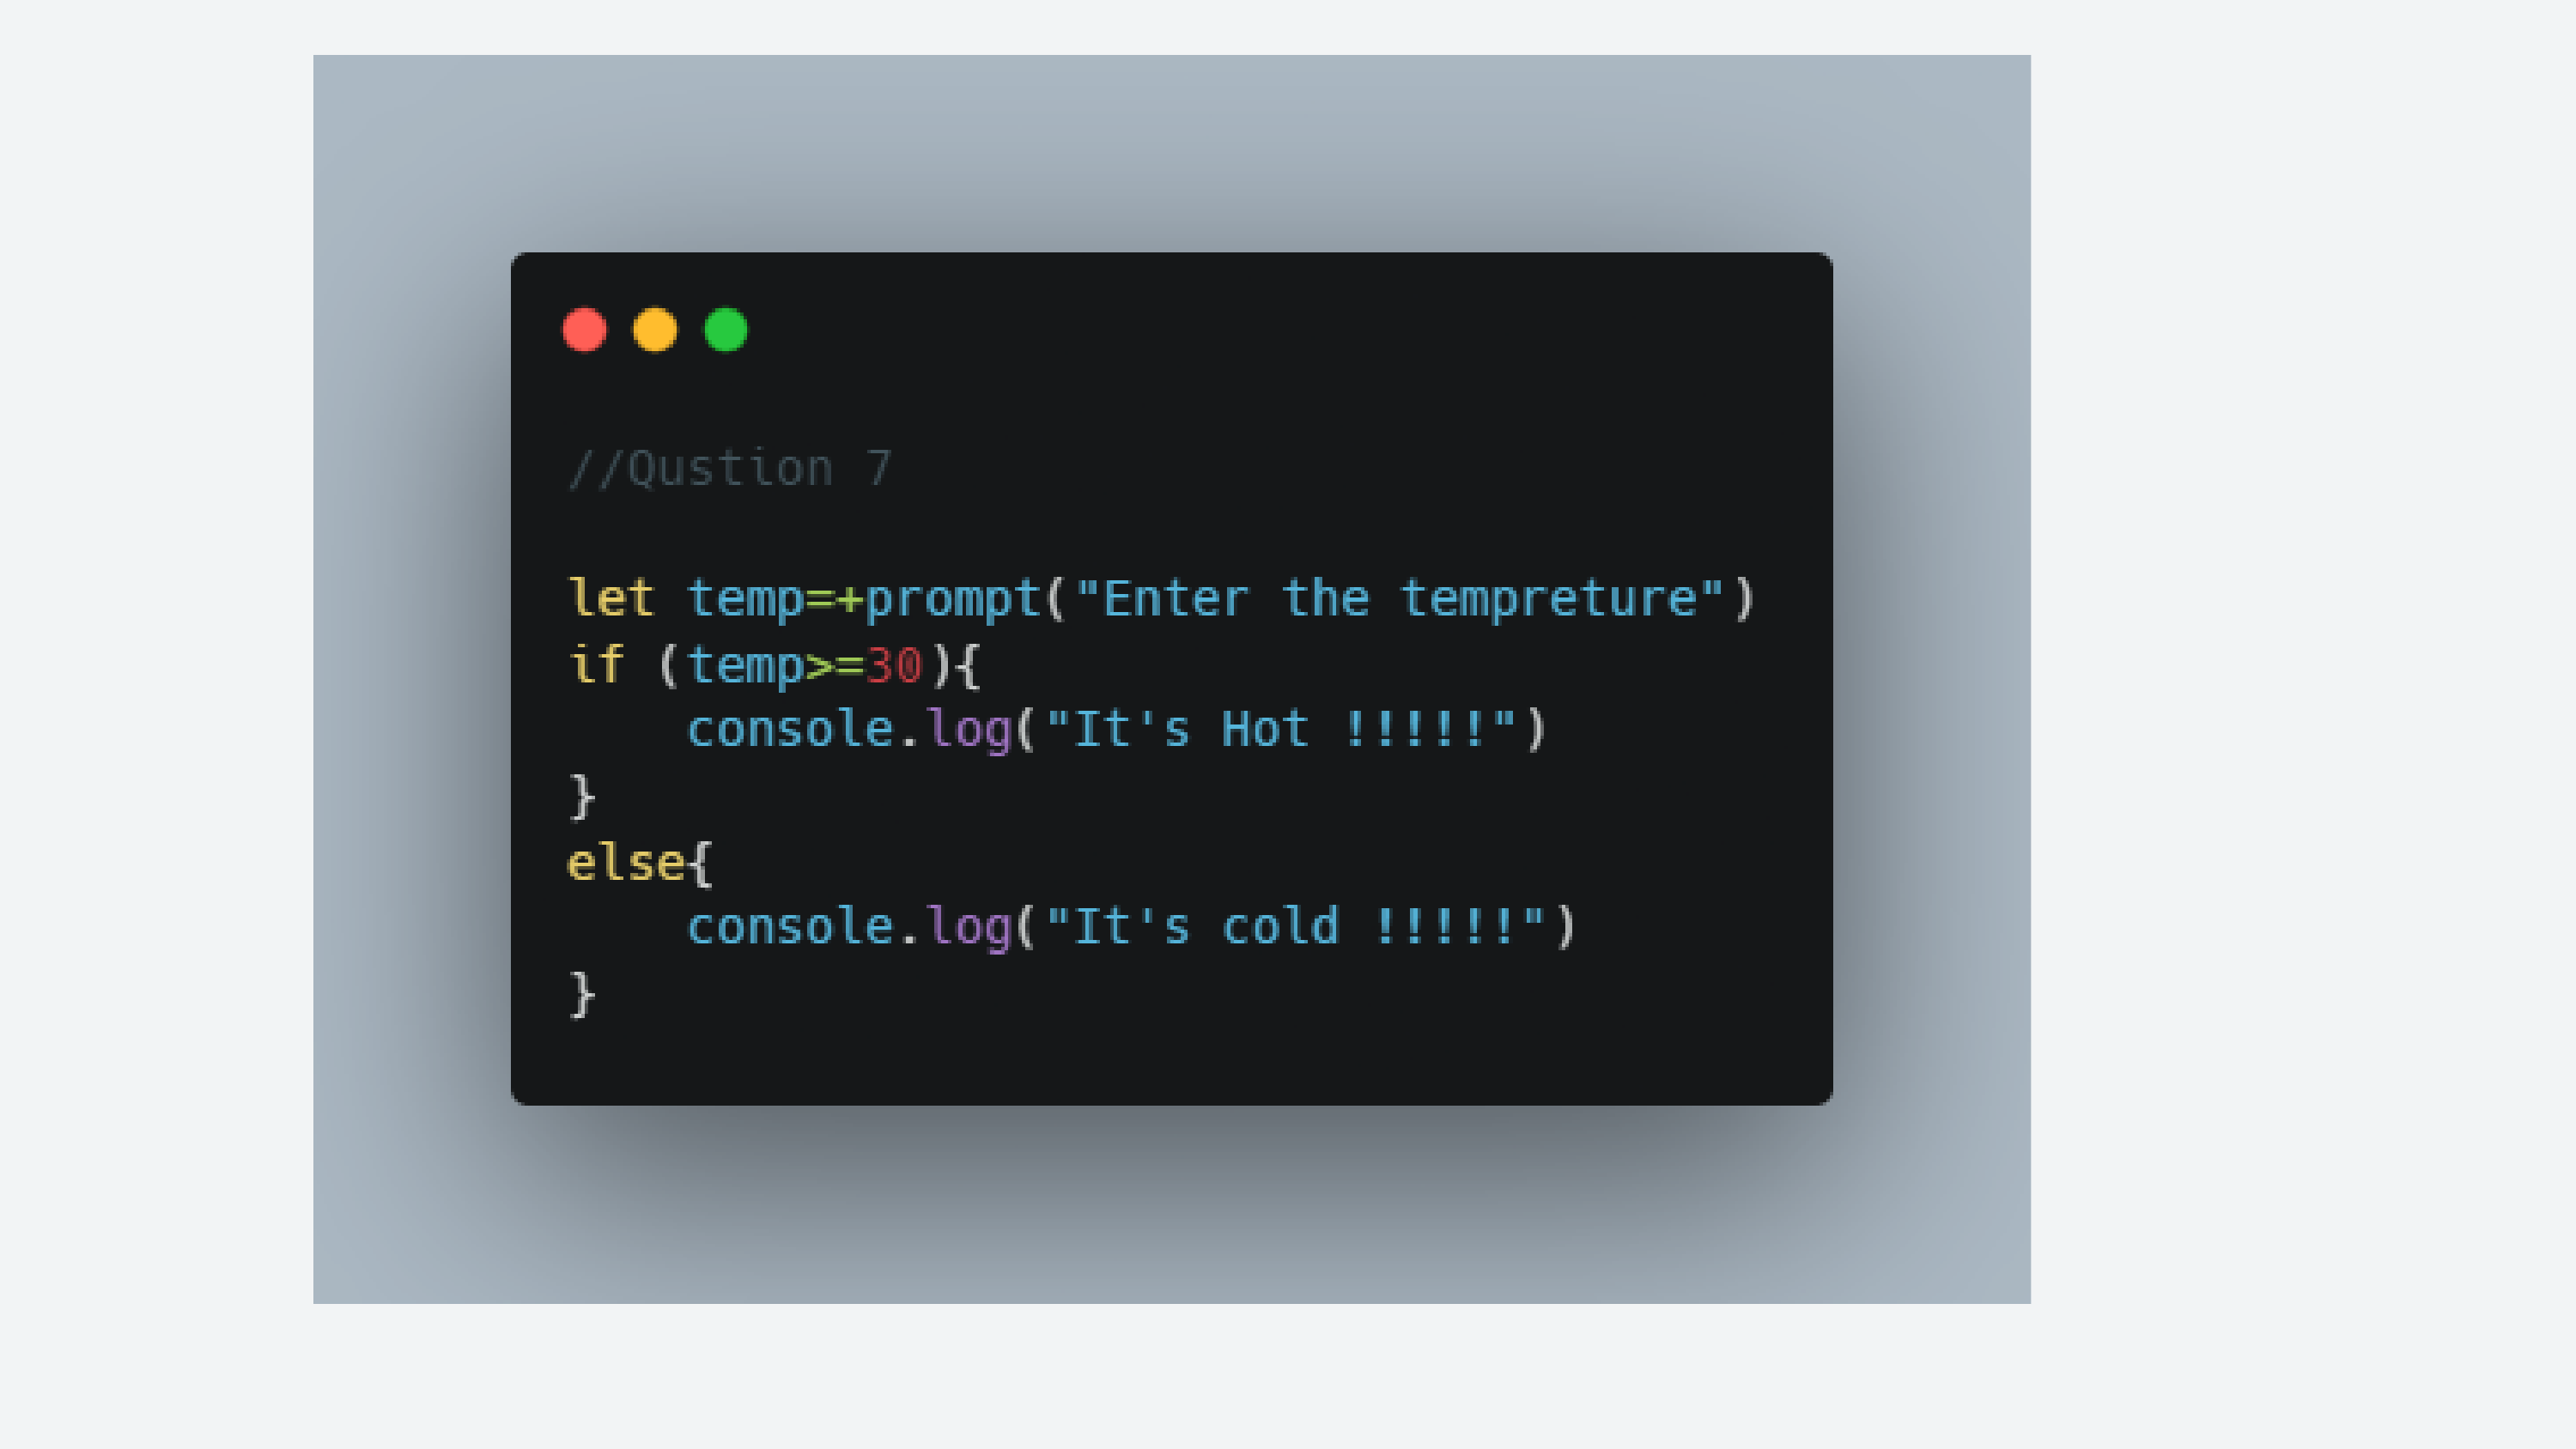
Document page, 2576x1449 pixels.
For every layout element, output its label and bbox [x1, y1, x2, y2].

text_box [313, 55, 2032, 1304]
